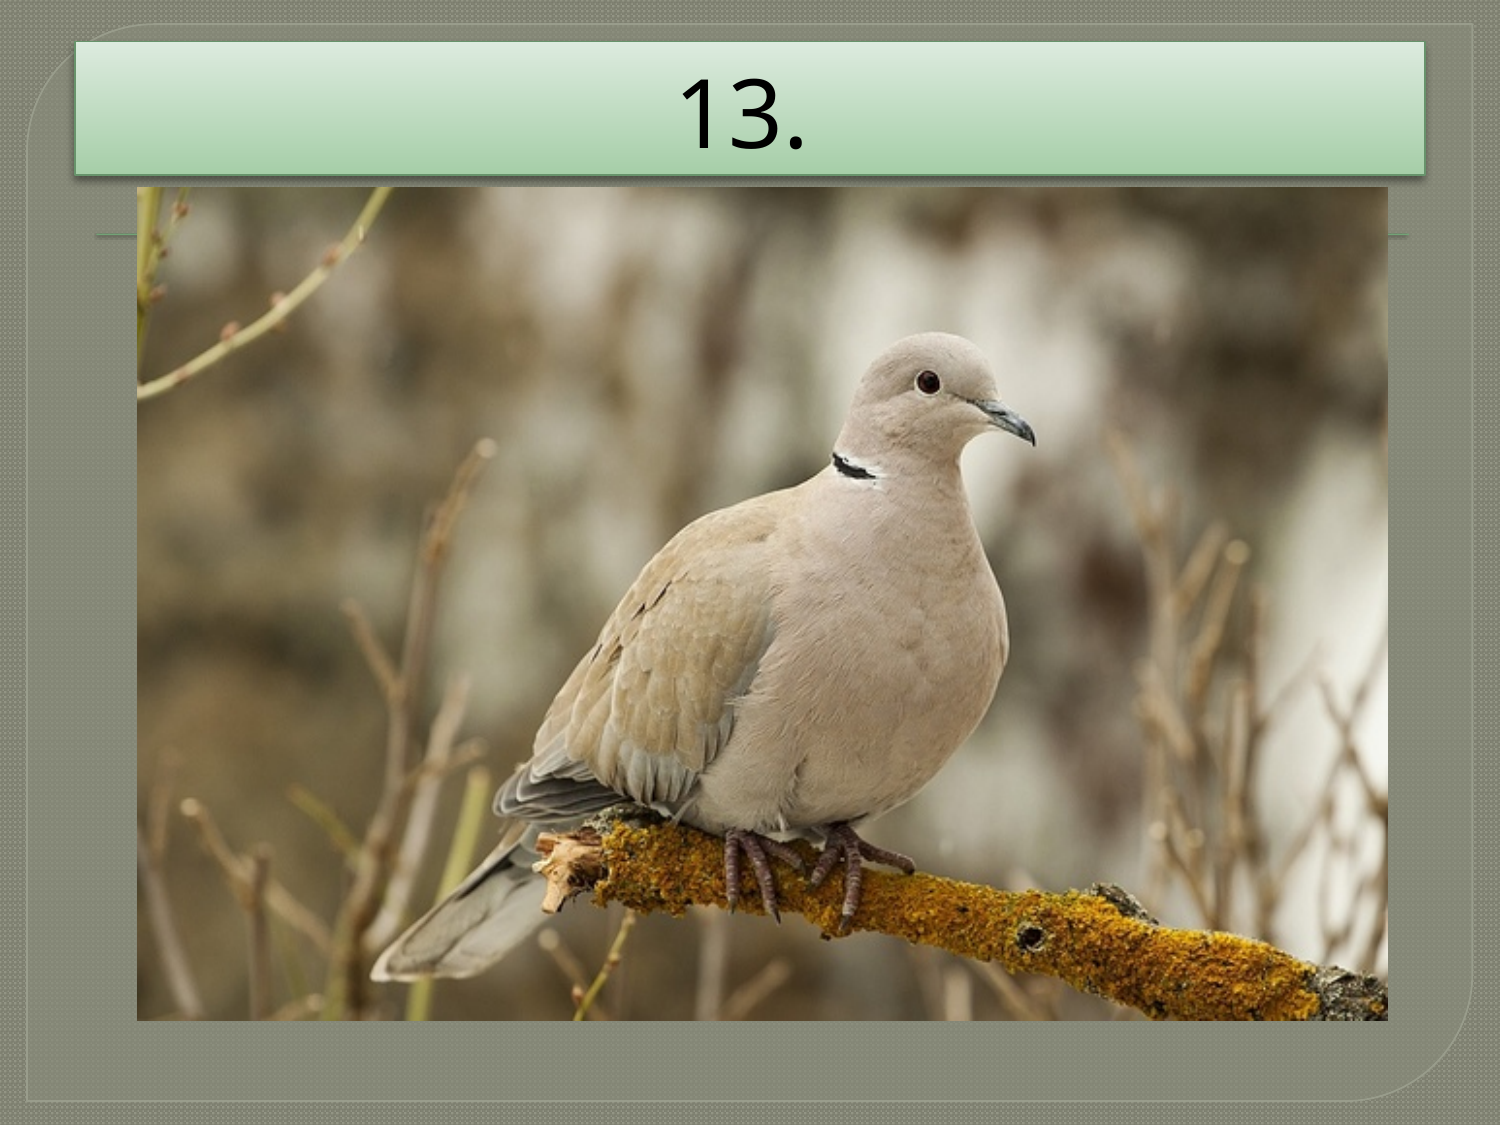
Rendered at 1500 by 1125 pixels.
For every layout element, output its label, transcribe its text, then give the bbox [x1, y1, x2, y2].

picture [137, 187, 1388, 1022]
text_box 13. [74, 41, 1426, 176]
